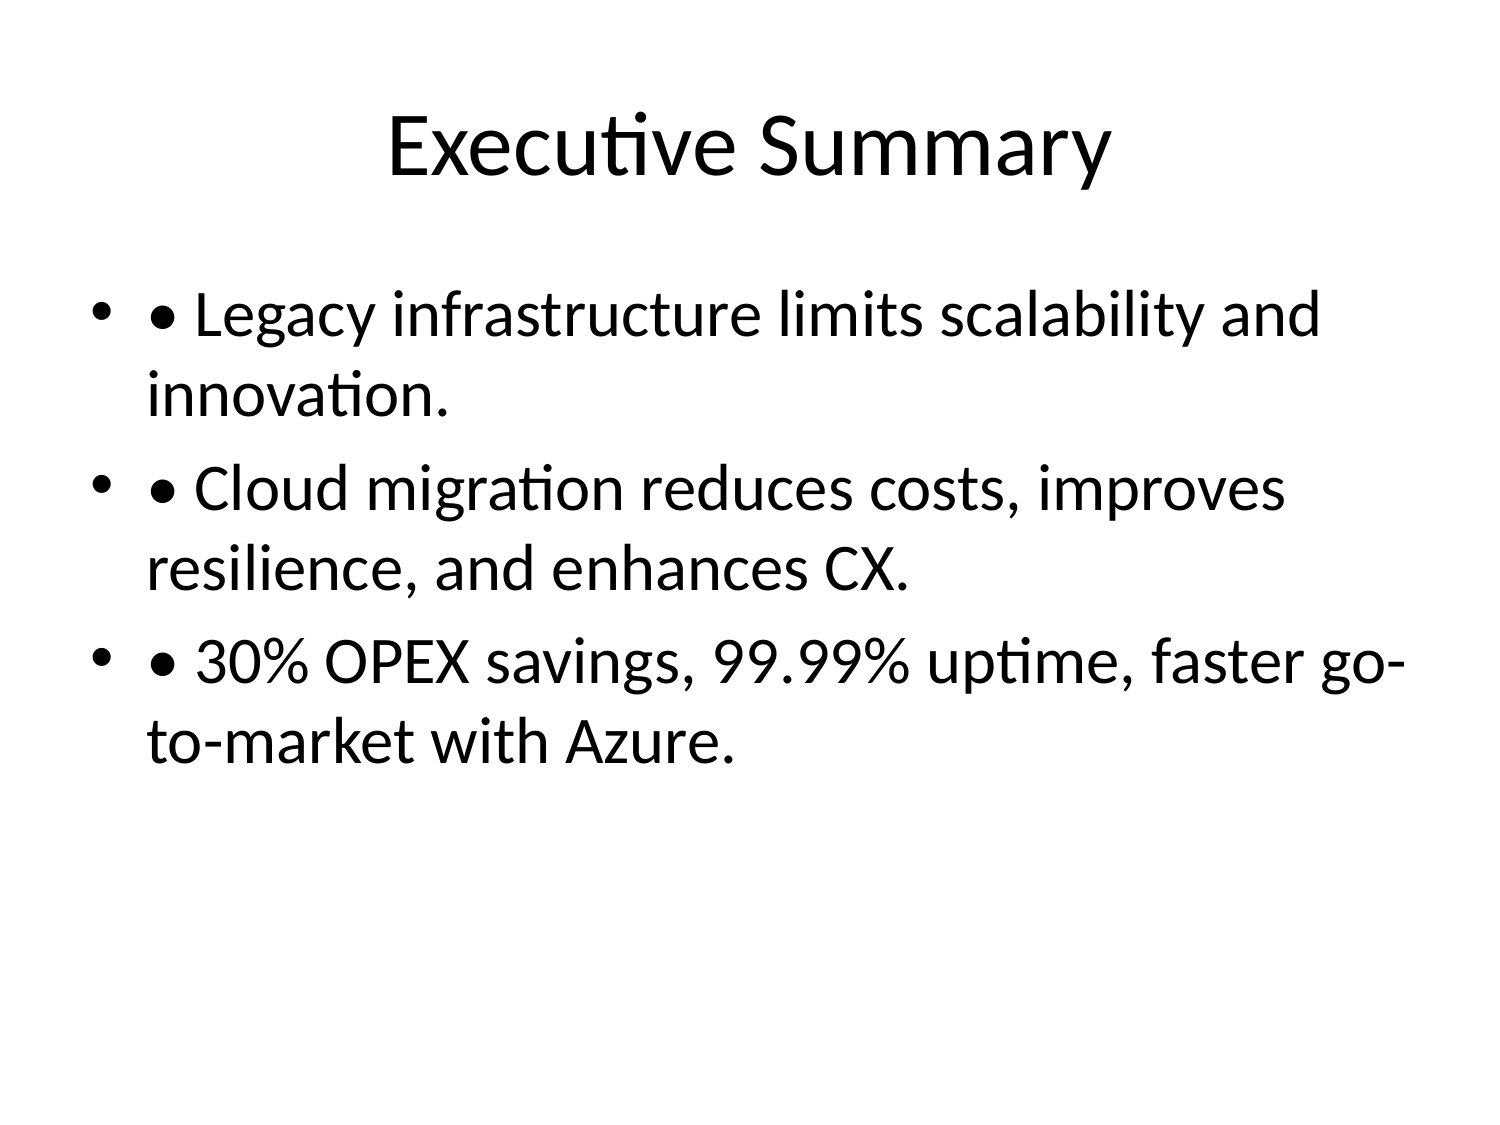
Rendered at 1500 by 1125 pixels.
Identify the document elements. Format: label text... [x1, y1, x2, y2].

list • Legacy infrastructure limits scalability and innovation. • Cloud migration reduces costs, improves resilience, and enhances CX. • 30% OPEX savings, 99.99% uptime, faster go-to-market with Azure. [75, 262, 1425, 1005]
title Executive Summary [75, 45, 1425, 233]
